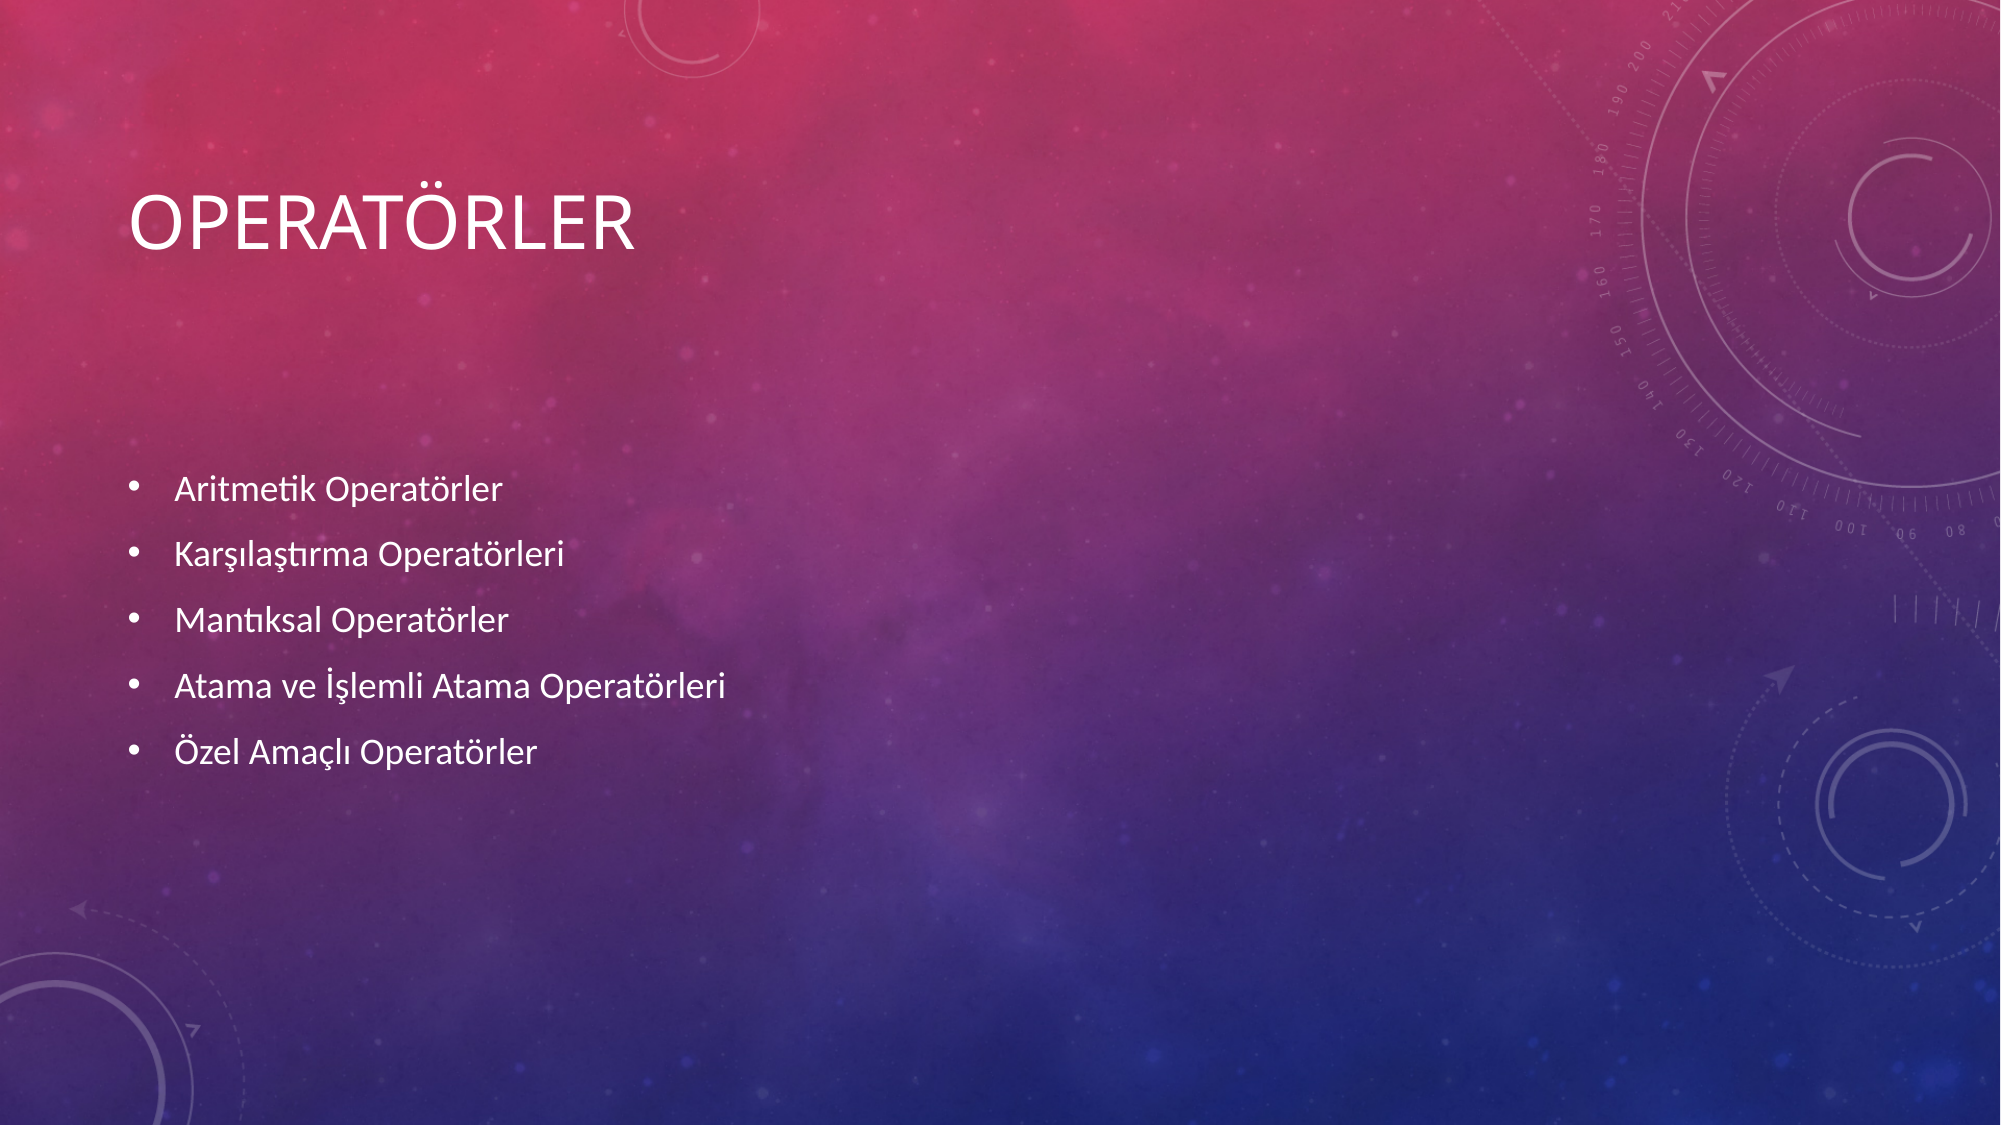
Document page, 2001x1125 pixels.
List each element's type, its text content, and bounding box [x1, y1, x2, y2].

picture [0, 0, 2001, 1125]
title Operatörler [112, 99, 1775, 339]
list Aritmetik Operatörler Karşılaştırma Operatörleri Mantıksal Operatörler Atama ve İşlemli Atama Operatörleri Özel Amaçlı Operatörler [112, 351, 1775, 950]
